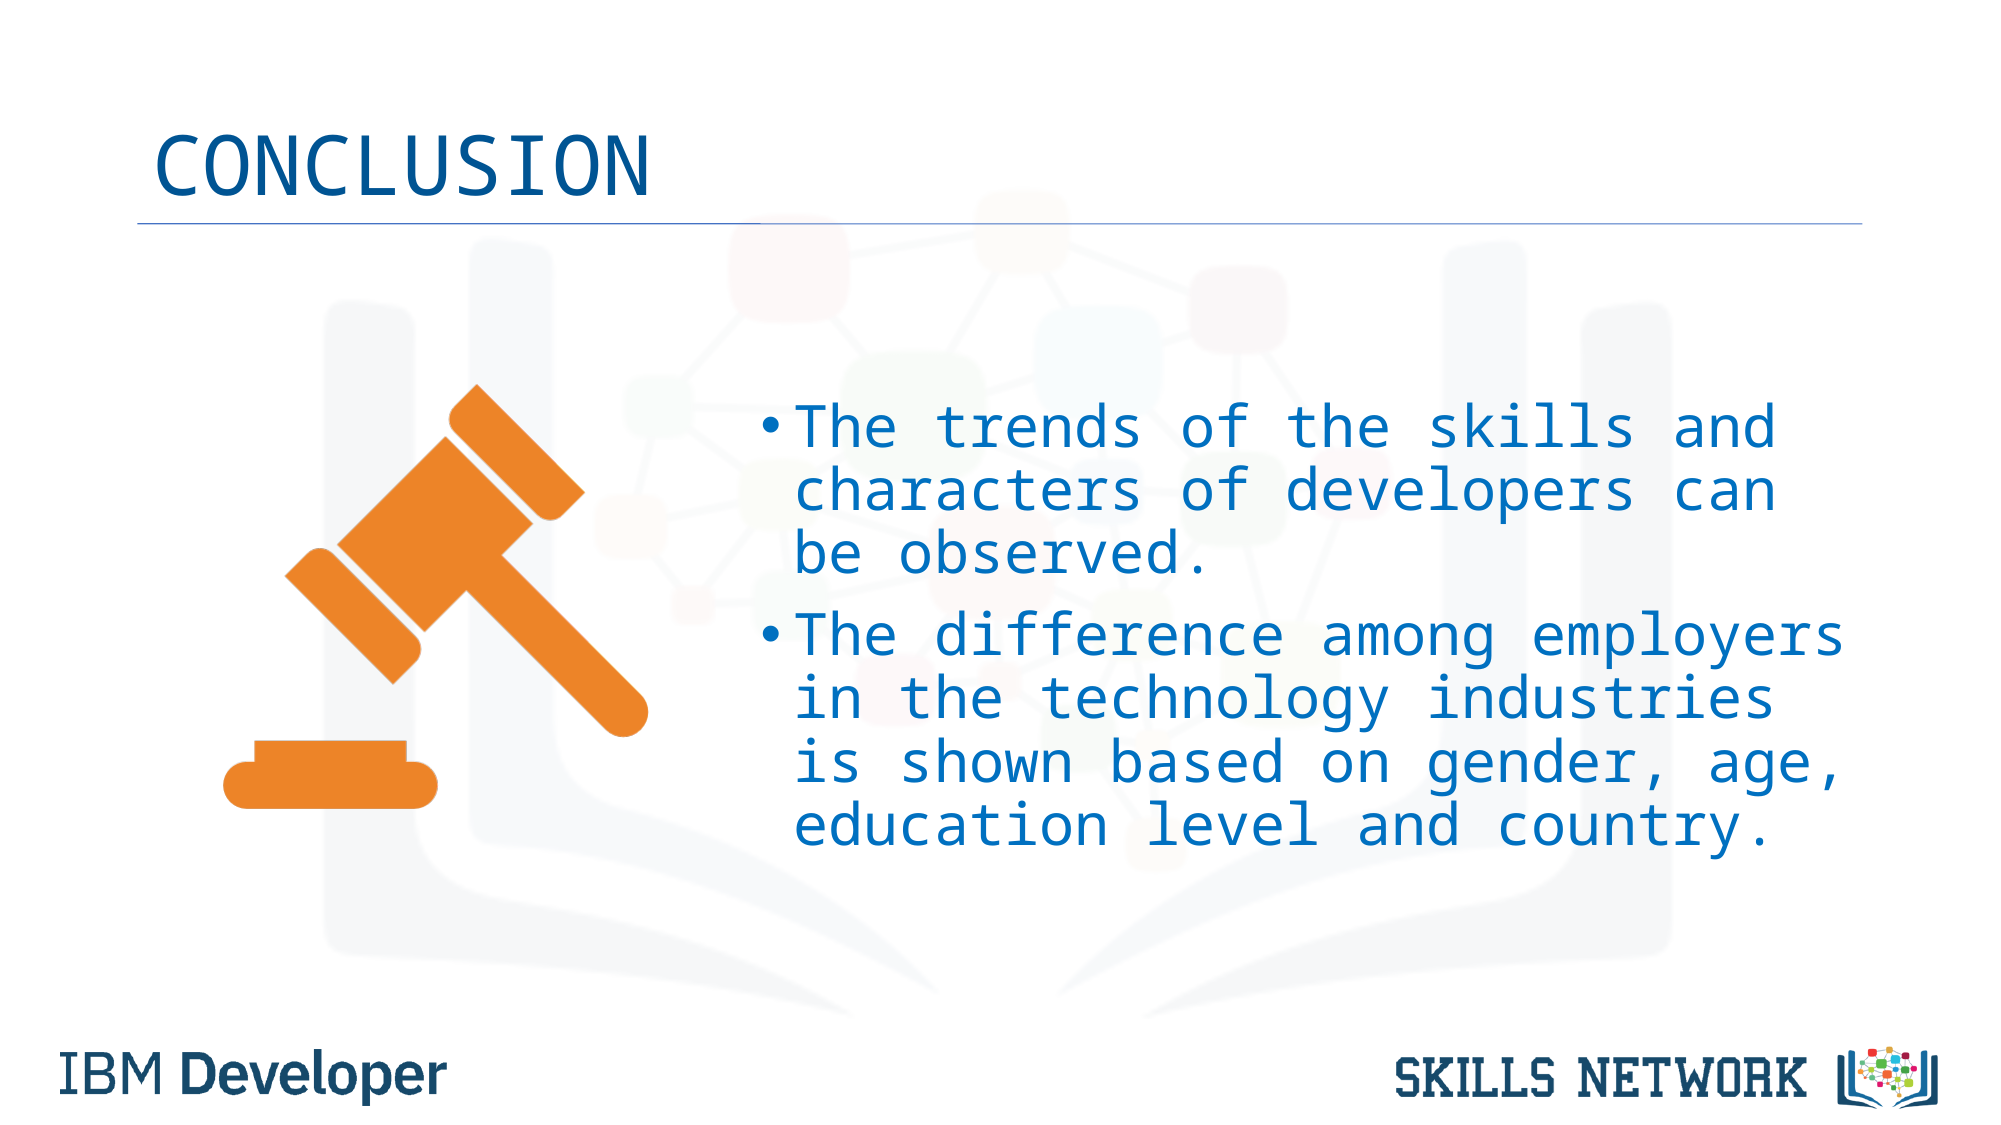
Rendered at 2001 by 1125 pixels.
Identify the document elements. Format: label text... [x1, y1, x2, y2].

list The trends of the skills and characters of developers can be observed. The difference among employers in the technology industries is shown based on gender, age, education level and country. [745, 389, 1883, 907]
picture [55, 1045, 459, 1108]
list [184, 346, 686, 848]
picture [1390, 1045, 1945, 1111]
title CONCLUSION [137, 59, 1863, 278]
